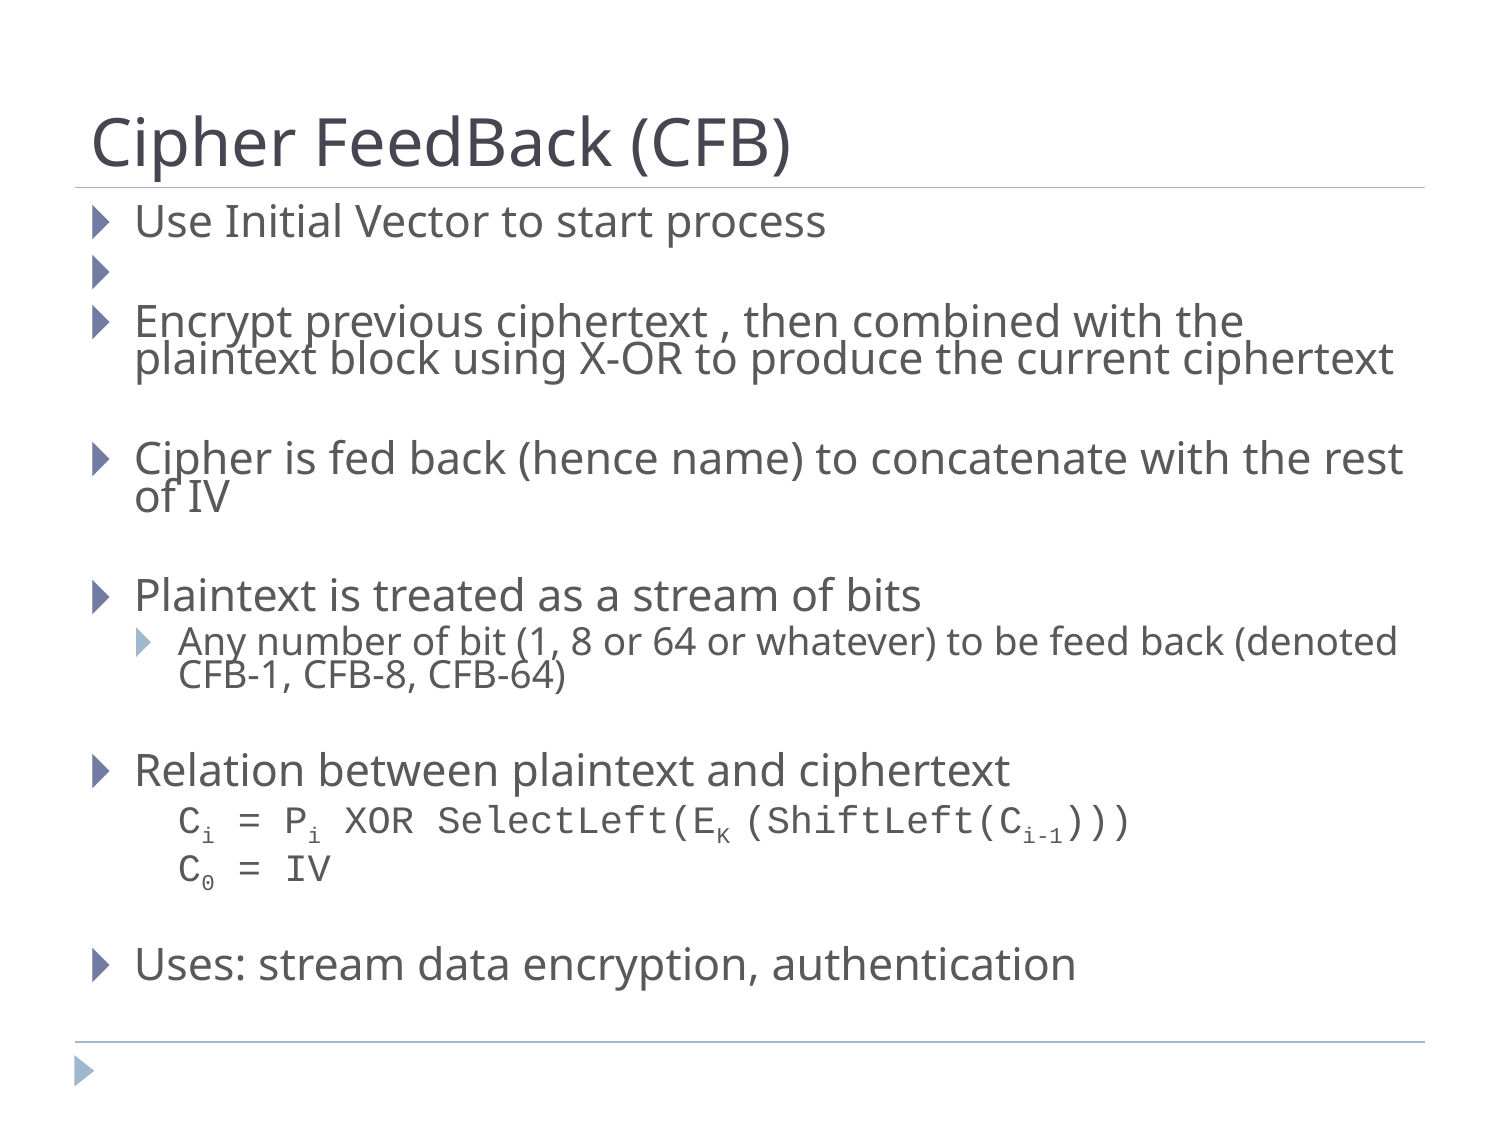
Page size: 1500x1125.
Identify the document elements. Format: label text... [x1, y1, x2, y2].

list Use Initial Vector to start process Encrypt previous ciphertext , then combined with the plaintext block using X-OR to produce the current ciphertext Cipher is fed back (hence name) to concatenate with the rest of IV Plaintext is treated as a stream of bits Any number of bit (1, 8 or 64 or whatever) to be feed back (denoted CFB-1, CFB-8, CFB-64) Relation between plaintext and ciphertext Ci = Pi XOR SelectLeft(EK (ShiftLeft(Ci-1))) C0 = IV Uses: stream data encryption, authentication [75, 200, 1425, 1010]
title Cipher FeedBack (CFB) [75, 24, 1425, 188]
